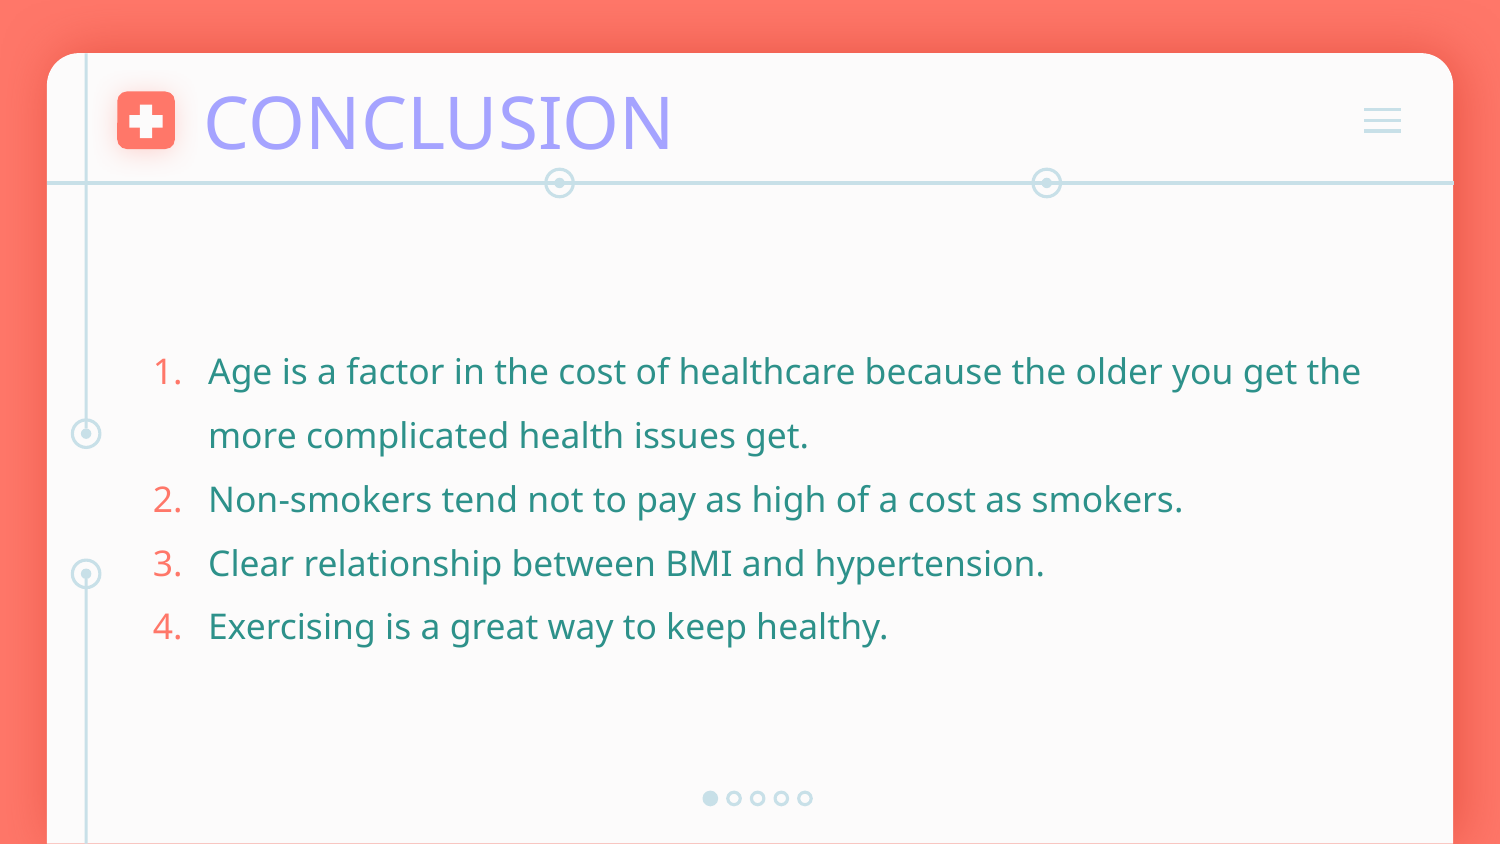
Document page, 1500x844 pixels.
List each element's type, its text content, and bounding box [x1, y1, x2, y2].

title CONCLUSION [188, 83, 1267, 158]
list Age is a factor in the cost of healthcare because the older you get the more complicated health issues get. Non-smokers tend not to pay as high of a cost as smokers. Clear relationship between BMI and hypertension. Exercising is a great way to keep healthy. [118, 198, 1382, 777]
